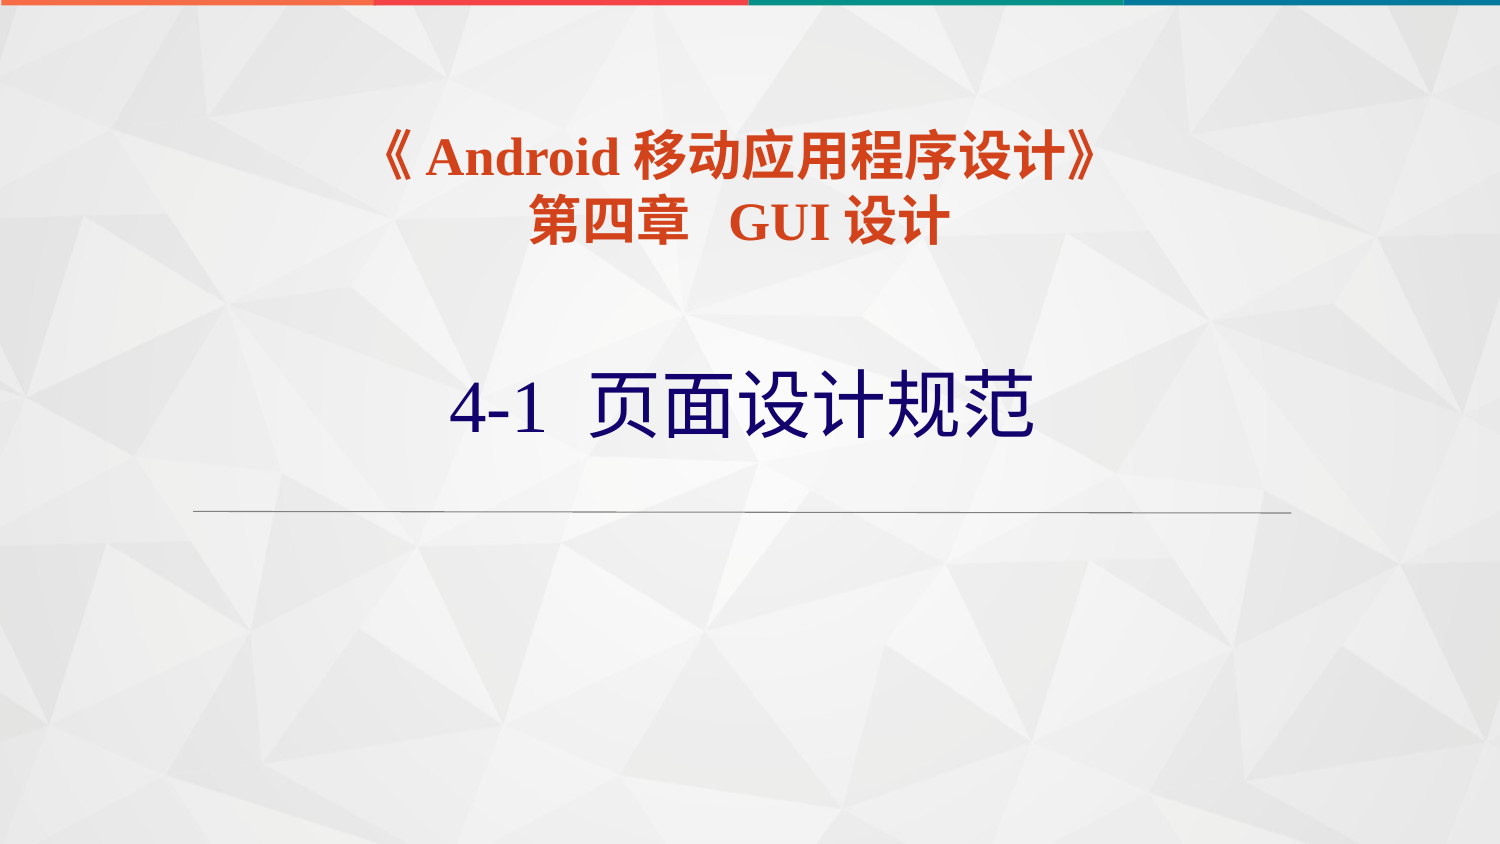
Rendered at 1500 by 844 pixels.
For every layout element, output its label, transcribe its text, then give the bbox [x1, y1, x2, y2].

text_box 4-1 页面设计规范 [119, 357, 1366, 448]
text_box 《Android移动应用程序设计》 第四章 GUI设计 [114, 113, 1366, 259]
picture [0, 0, 1500, 844]
